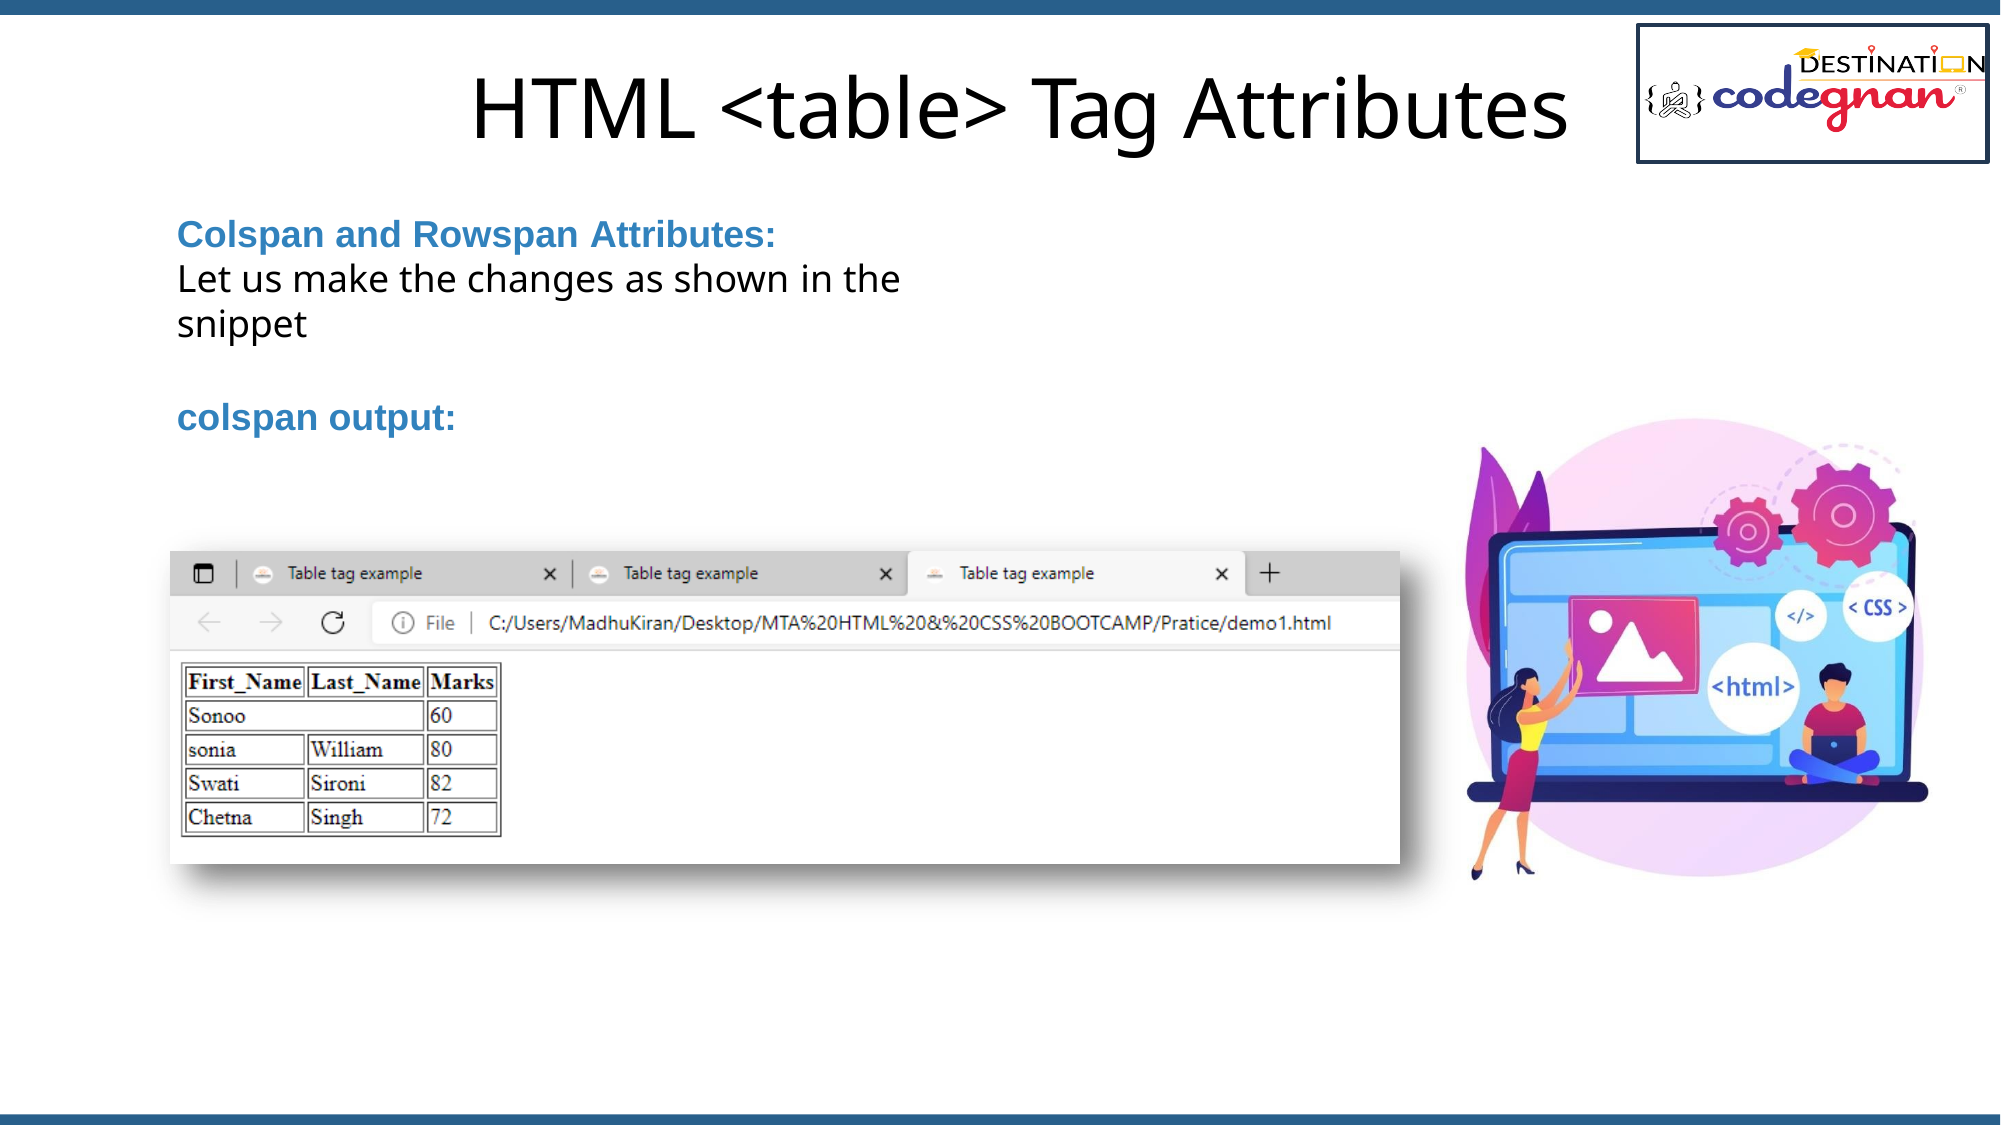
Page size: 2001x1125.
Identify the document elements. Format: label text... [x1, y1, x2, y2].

title HTML <table> Tag Attributes [82, 35, 1918, 243]
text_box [138, 409, 1933, 928]
text_box [1636, 23, 1990, 164]
text_box Colspan and Rowspan Attributes: Let us make the changes as shown in the snippet colspan output: [174, 208, 1000, 406]
